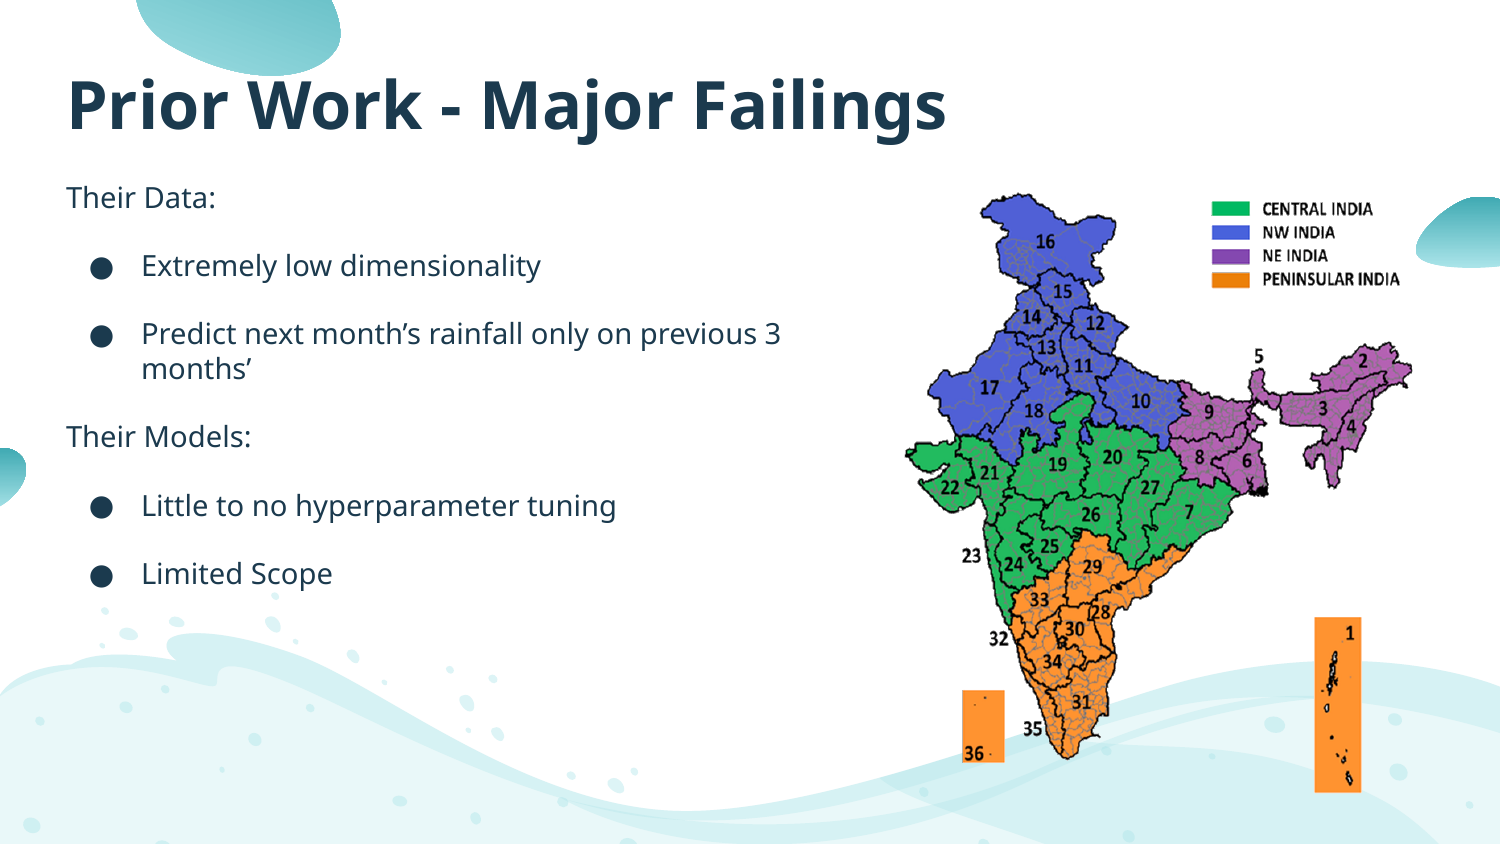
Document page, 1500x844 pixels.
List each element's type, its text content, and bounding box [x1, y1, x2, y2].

list Their Data: Extremely low dimensionality Predict next month’s rainfall only on previous 3 months’ Their Models: Little to no hyperparameter tuning Limited Scope [51, 164, 877, 725]
picture [901, 166, 1424, 819]
text_box Prior Work - Major Failings [51, 48, 1449, 142]
